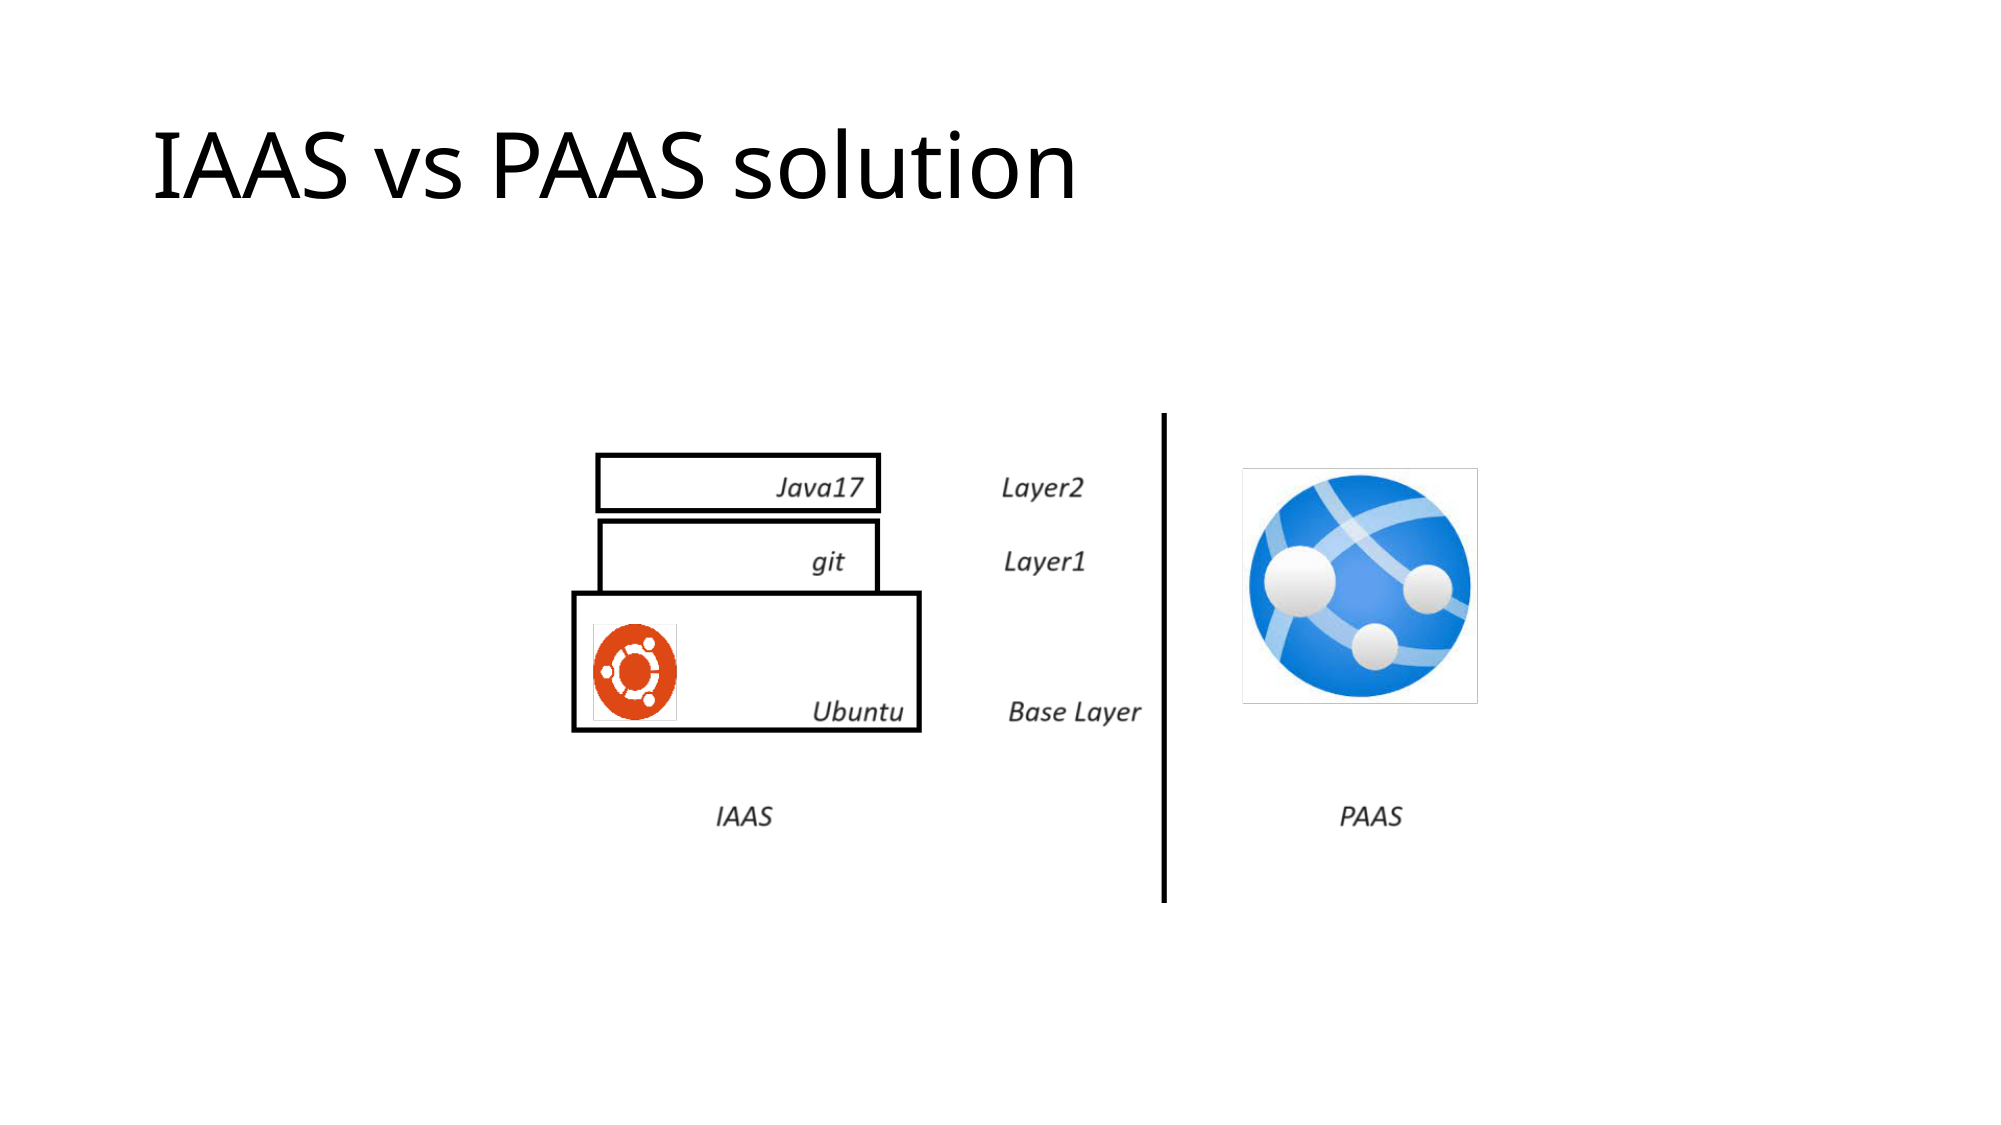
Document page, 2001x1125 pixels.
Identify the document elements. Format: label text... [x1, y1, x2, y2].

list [512, 413, 1488, 903]
title IAAS vs PAAS solution [137, 59, 1863, 278]
